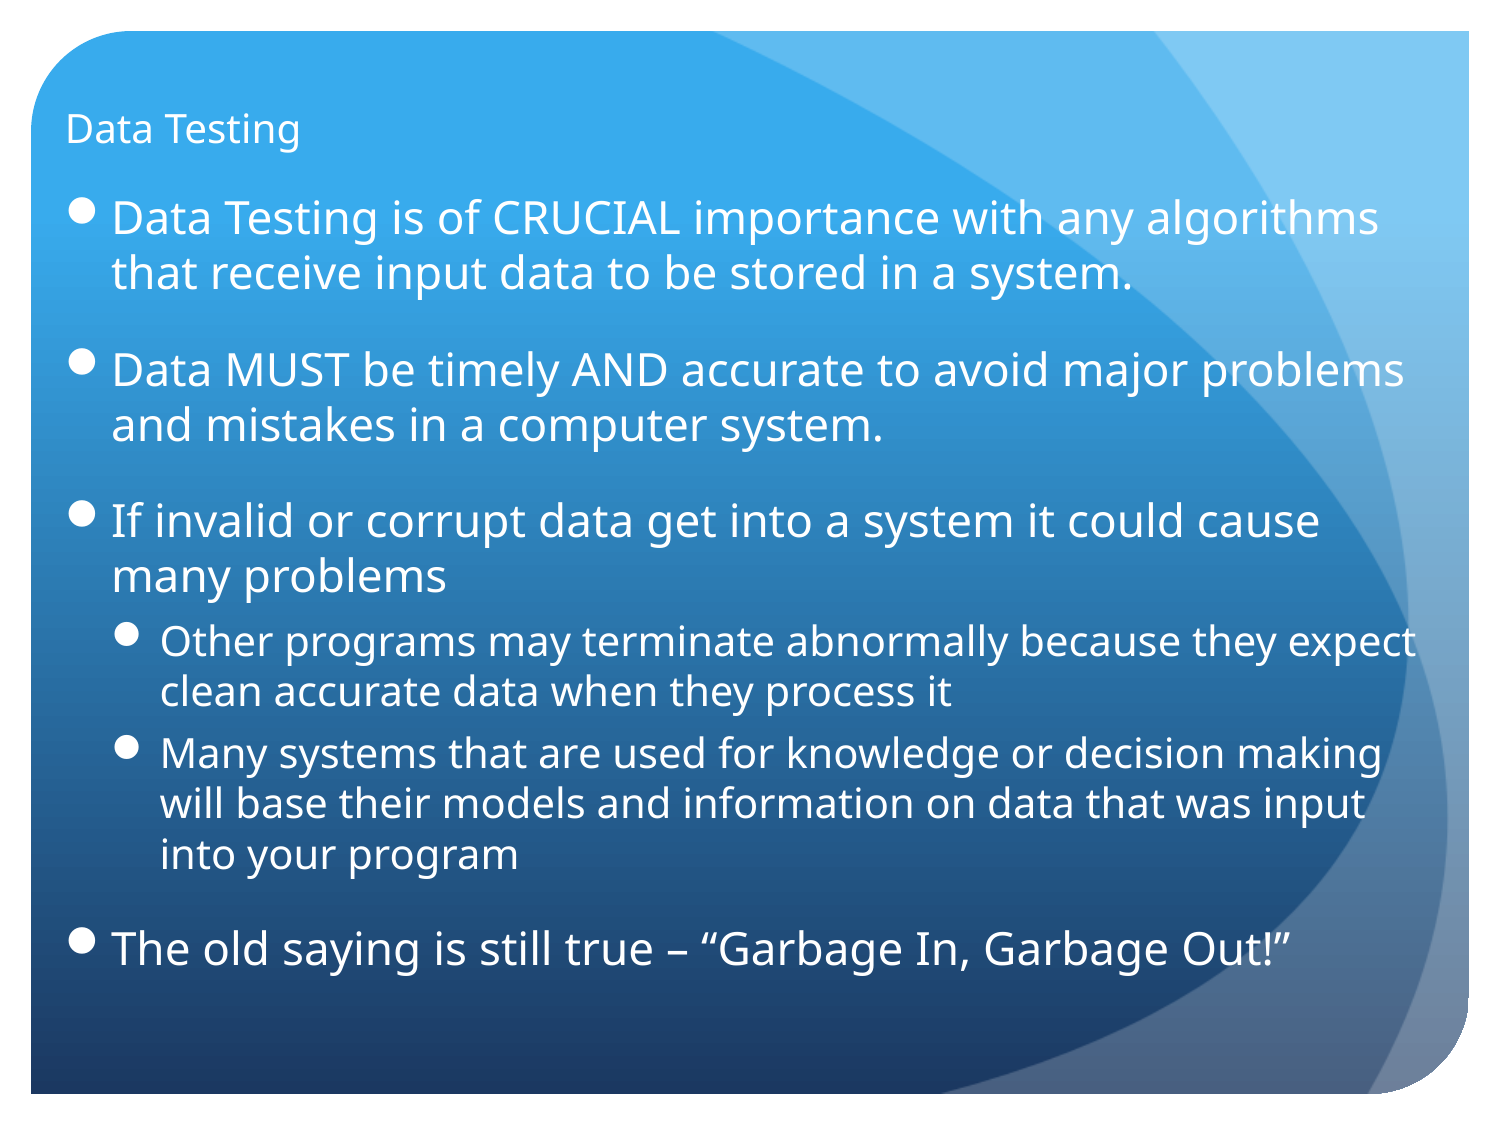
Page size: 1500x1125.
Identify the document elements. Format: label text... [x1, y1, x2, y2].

list Data Testing is of CRUCIAL importance with any algorithms that receive input data to be stored in a system. Data MUST be timely AND accurate to avoid major problems and mistakes in a computer system. If invalid or corrupt data get into a system it could cause many problems Other programs may terminate abnormally because they expect clean accurate data when they process it Many systems that are used for knowledge or decision making will base their models and information on data that was input into your program The old saying is still true – “Garbage In, Garbage Out!” [49, 181, 1456, 1062]
title Data Testing [49, 45, 1389, 159]
picture [24, 30, 1473, 1094]
